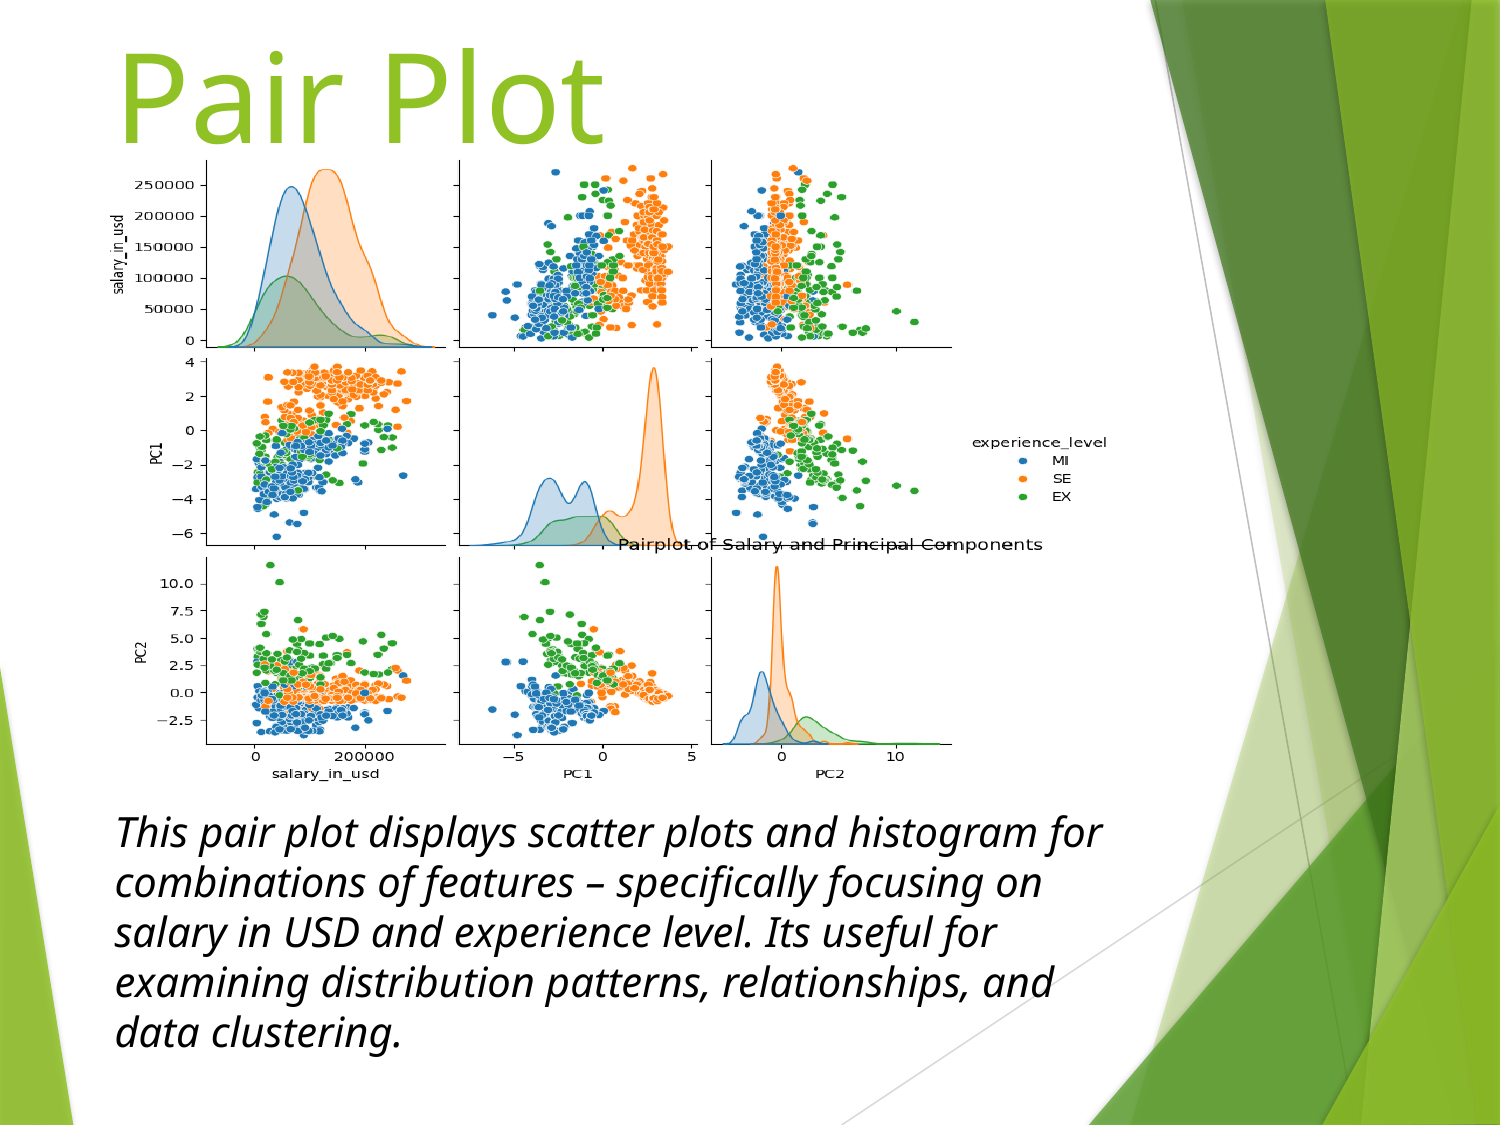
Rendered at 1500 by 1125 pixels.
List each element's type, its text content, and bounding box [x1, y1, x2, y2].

text_box This pair plot displays scatter plots and histogram for combinations of features – specifically focusing on salary in USD and experience level. Its useful for examining distribution patterns, relationships, and data clustering. [99, 798, 1122, 1063]
title Pair Plot [99, 11, 1142, 229]
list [99, 151, 1122, 790]
